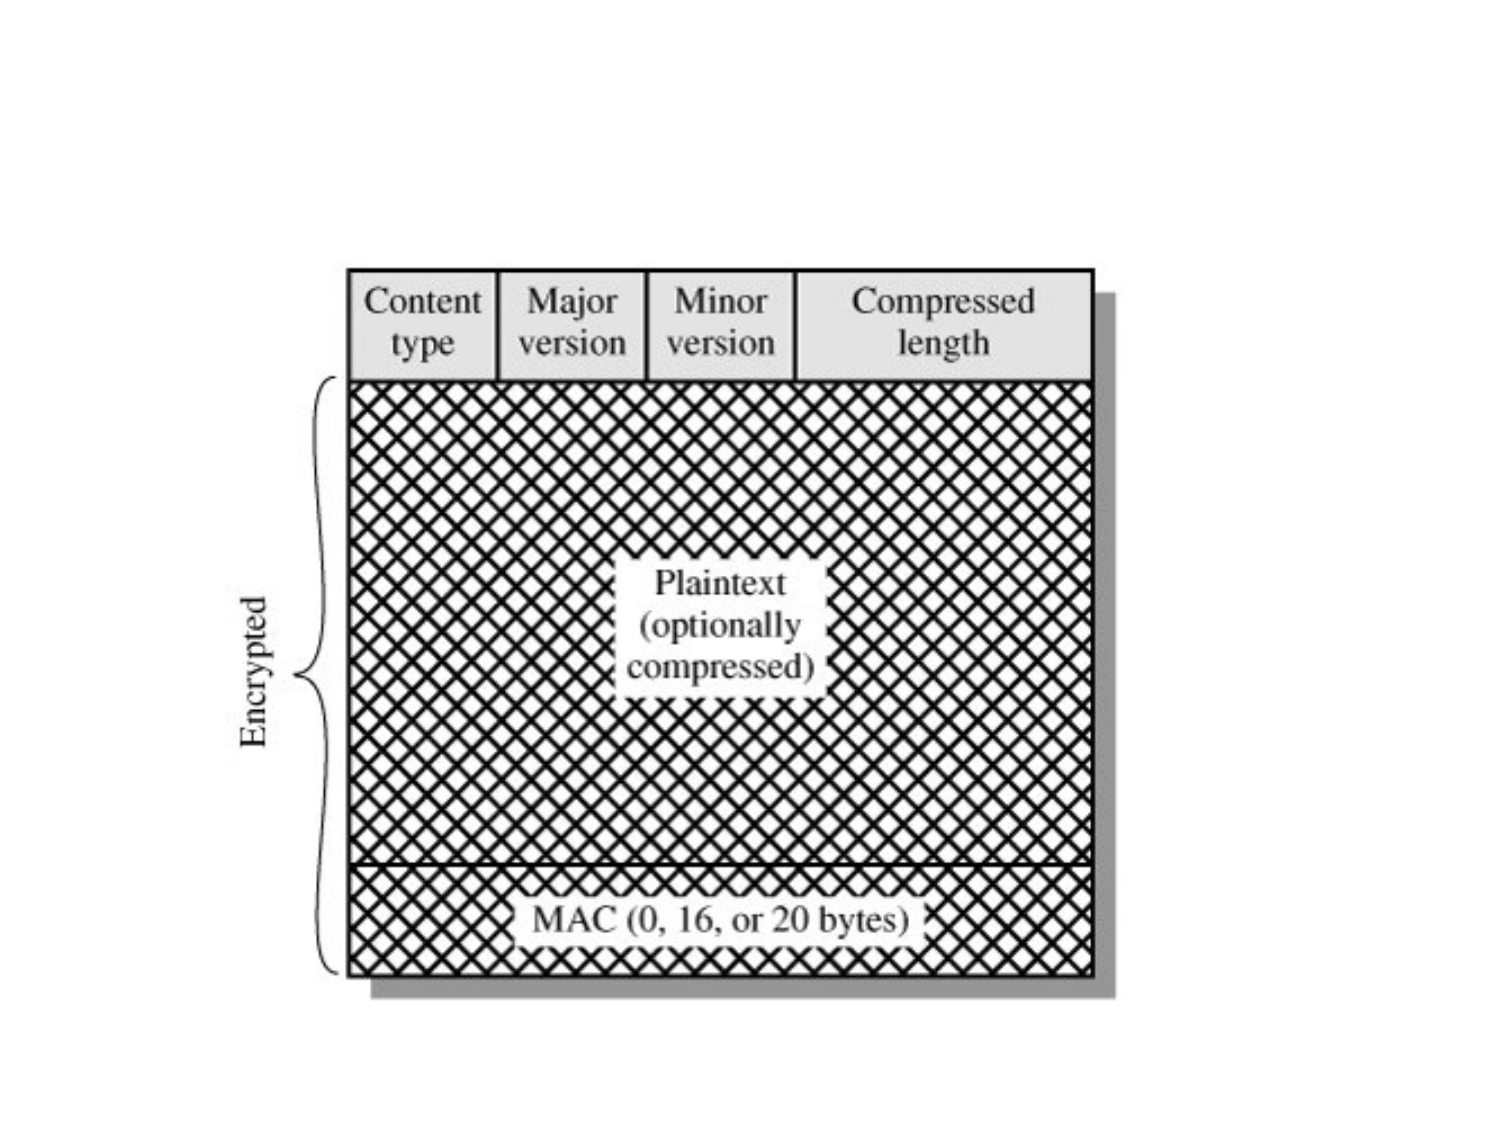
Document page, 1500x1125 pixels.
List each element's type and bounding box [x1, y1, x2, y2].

picture [224, 262, 1126, 1015]
